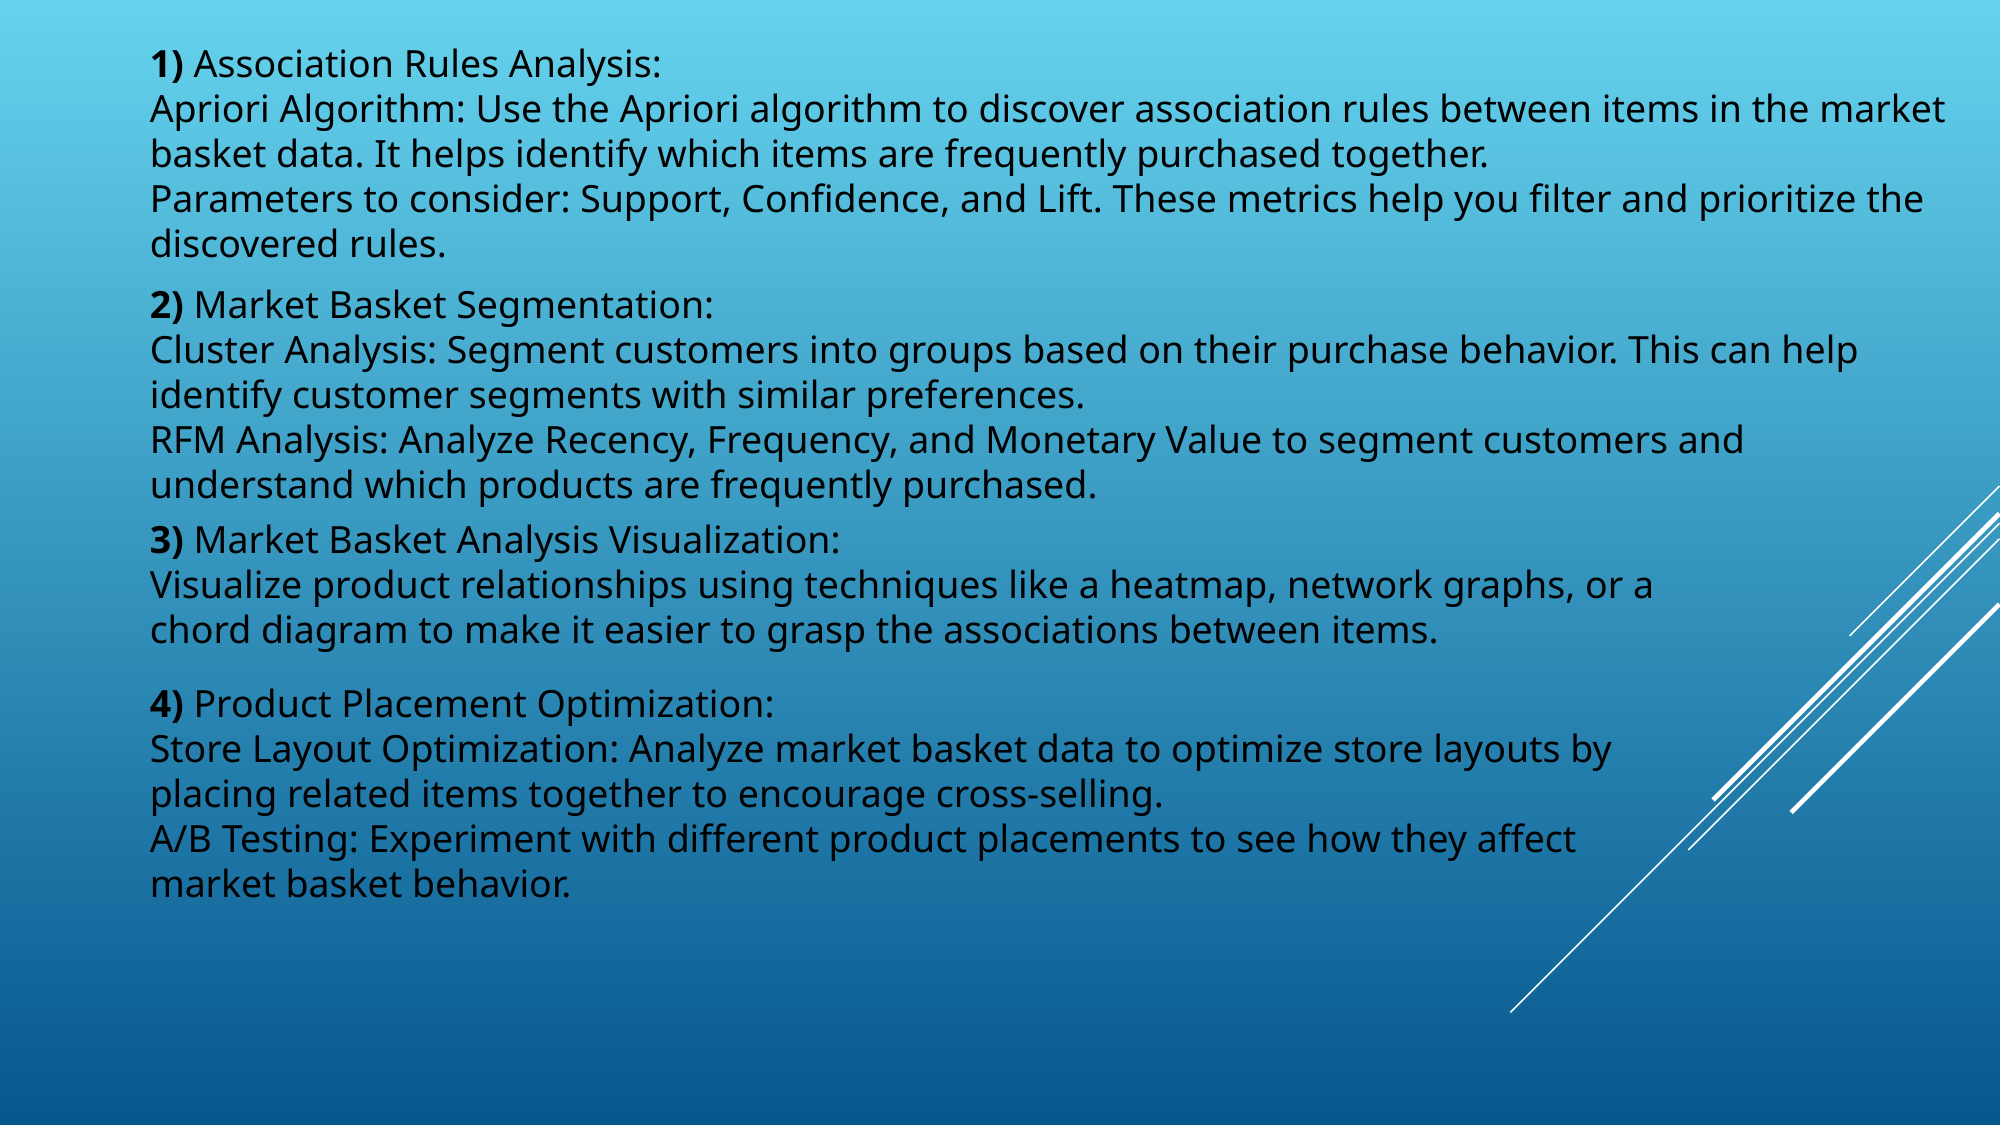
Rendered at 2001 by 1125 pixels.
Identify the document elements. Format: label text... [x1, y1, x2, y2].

text_box 2) Market Basket Segmentation: Cluster Analysis: Segment customers into groups based on their purchase behavior. This can help identify customer segments with similar preferences. RFM Analysis: Analyze Recency, Frequency, and Monetary Value to segment customers and understand which products are frequently purchased. [134, 273, 1946, 559]
text_box 1) Association Rules Analysis: Apriori Algorithm: Use the Apriori algorithm to discover association rules between items in the market basket data. It helps identify which items are frequently purchased together. Parameters to consider: Support, Confidence, and Lift. These metrics help you filter and prioritize the discovered rules. [134, 32, 1966, 318]
text_box 3) Market Basket Analysis Visualization: Visualize product relationships using techniques like a heatmap, network graphs, or a chord diagram to make it easier to grasp the associations between items. [134, 508, 1729, 704]
text_box 4) Product Placement Optimization: Store Layout Optimization: Analyze market basket data to optimize store layouts by placing related items together to encourage cross-selling. A/B Testing: Experiment with different product placements to see how they affect market basket behavior. [134, 672, 1670, 958]
